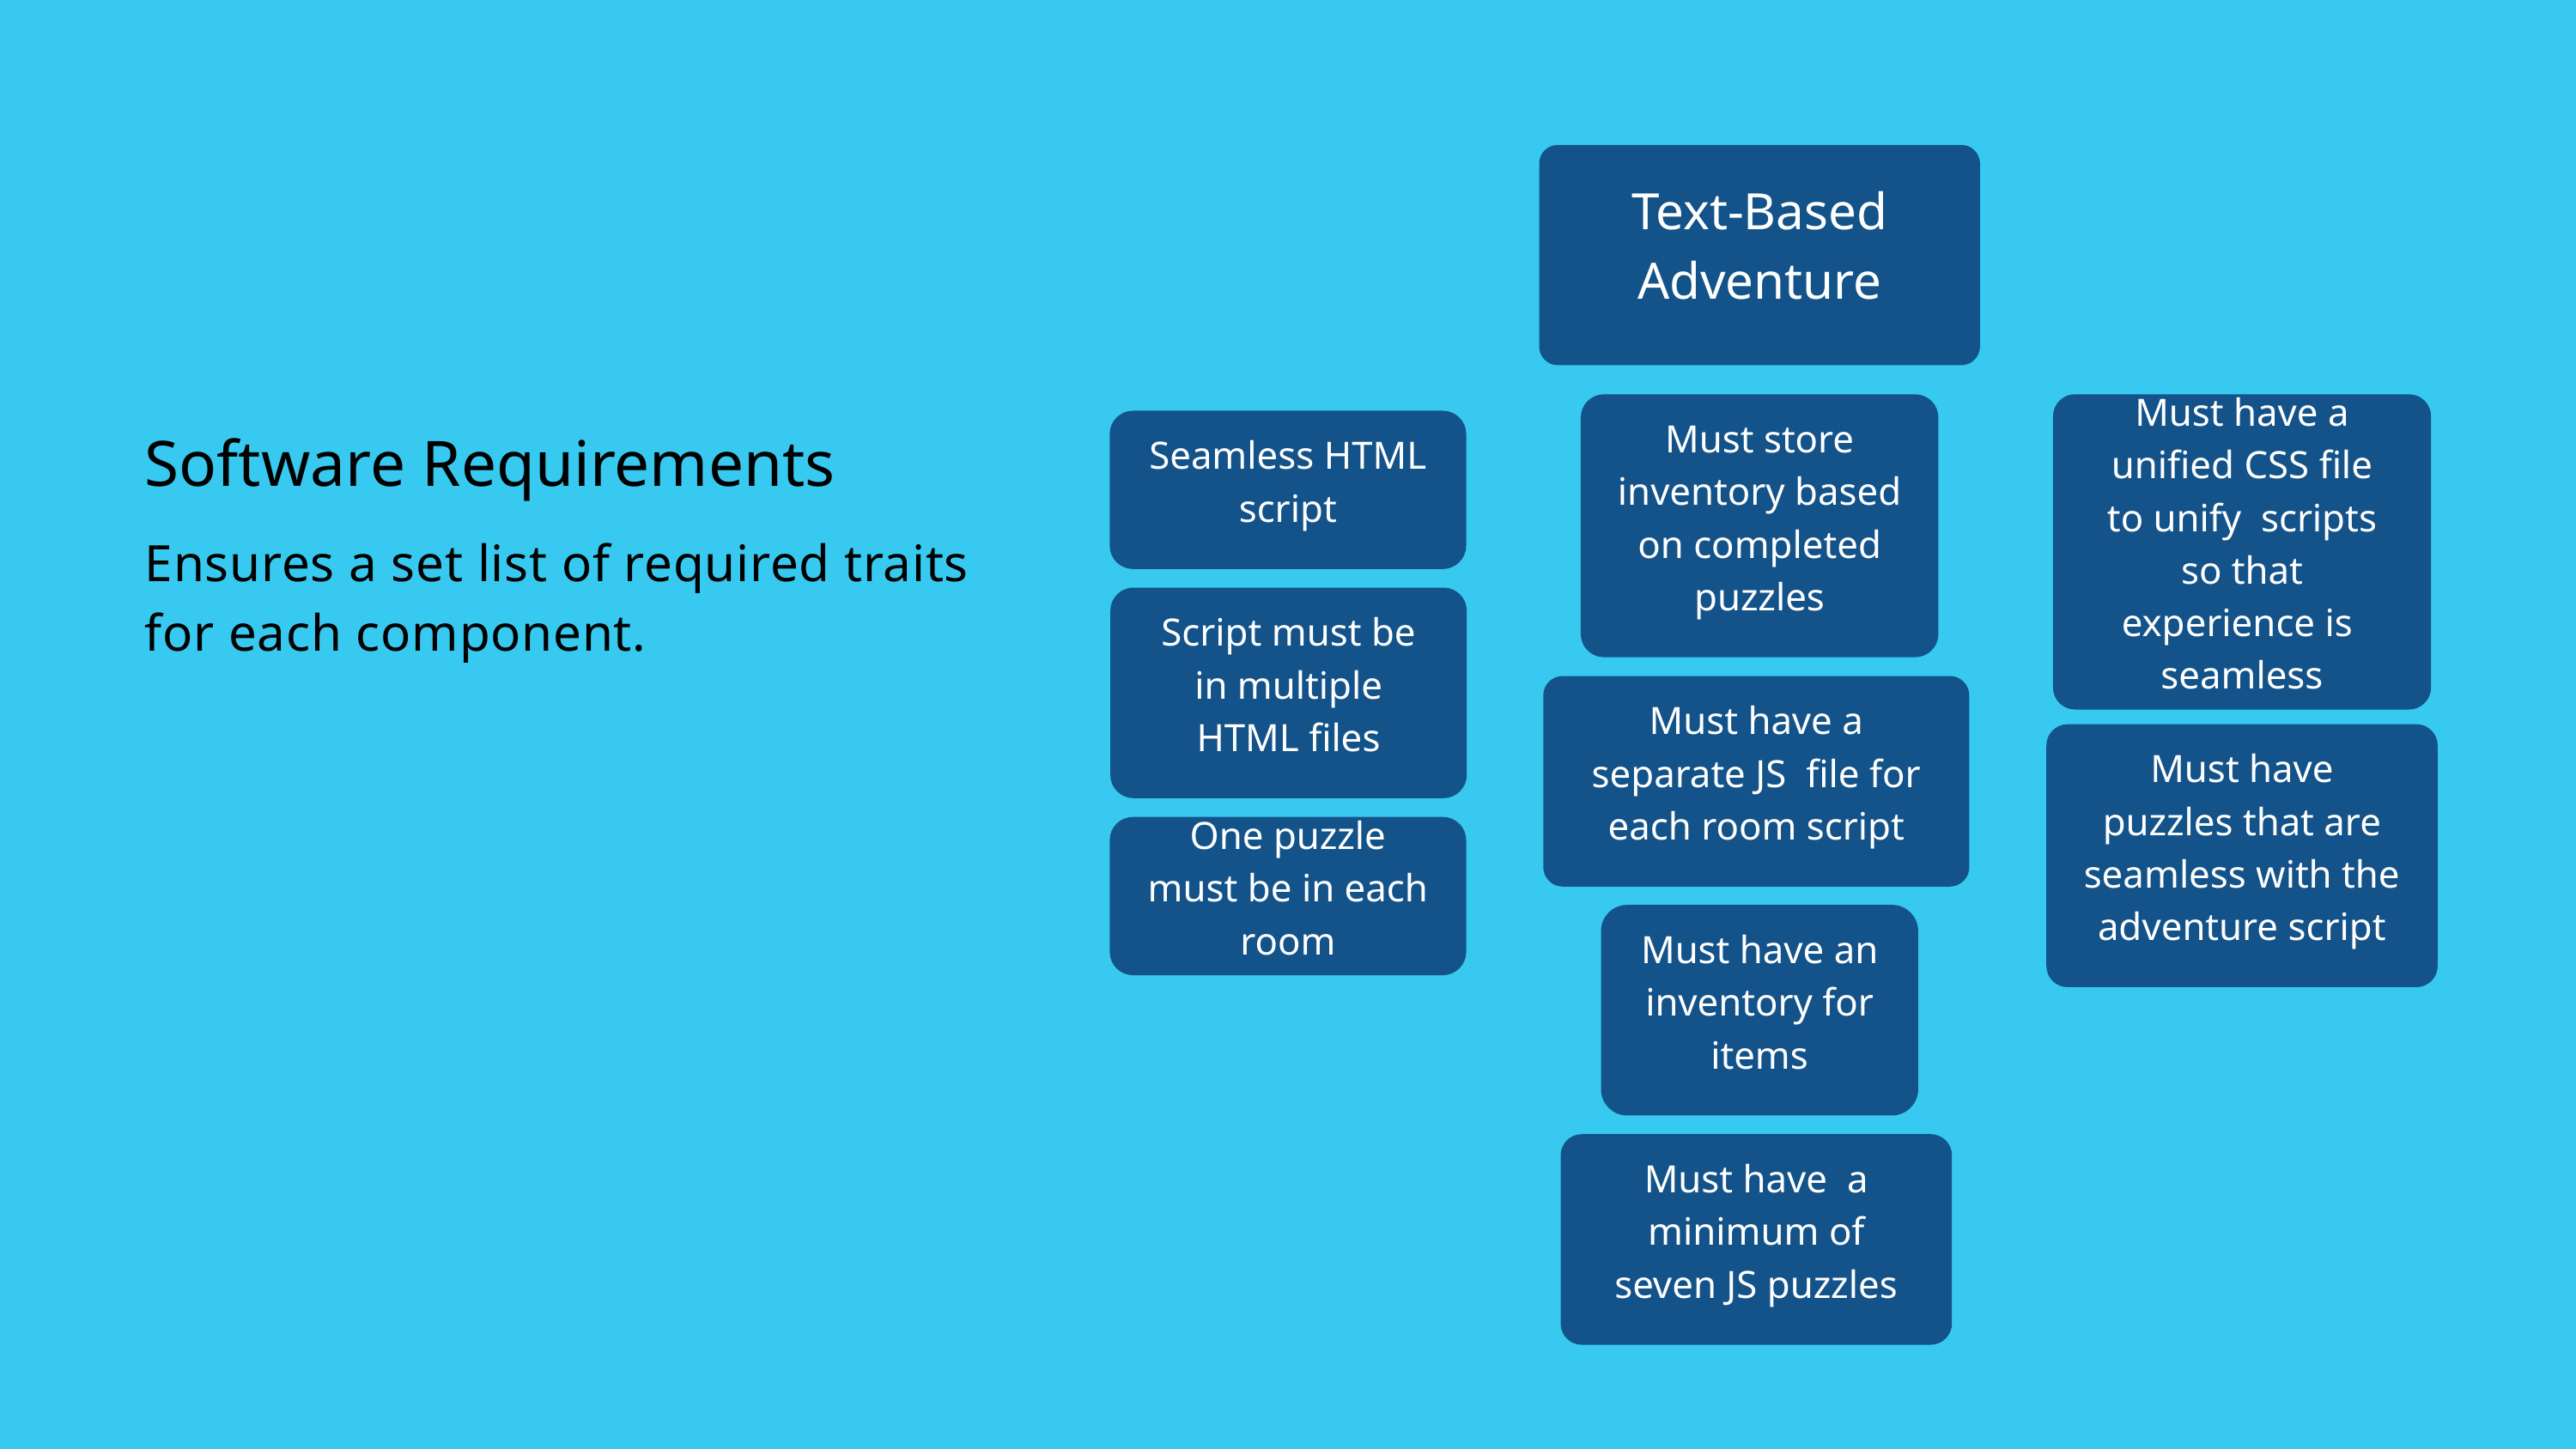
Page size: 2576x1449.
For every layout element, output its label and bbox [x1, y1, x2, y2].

text_box [1539, 144, 1981, 366]
text_box [144, 421, 1012, 658]
text_box [1109, 816, 1467, 976]
text_box [1580, 394, 1939, 658]
text_box [1543, 676, 1970, 888]
text_box [1109, 410, 1467, 570]
text_box [2052, 394, 2432, 710]
text_box [2045, 724, 2439, 988]
text_box [1601, 904, 1919, 1116]
text_box [1560, 1133, 1953, 1345]
text_box [1109, 587, 1467, 799]
